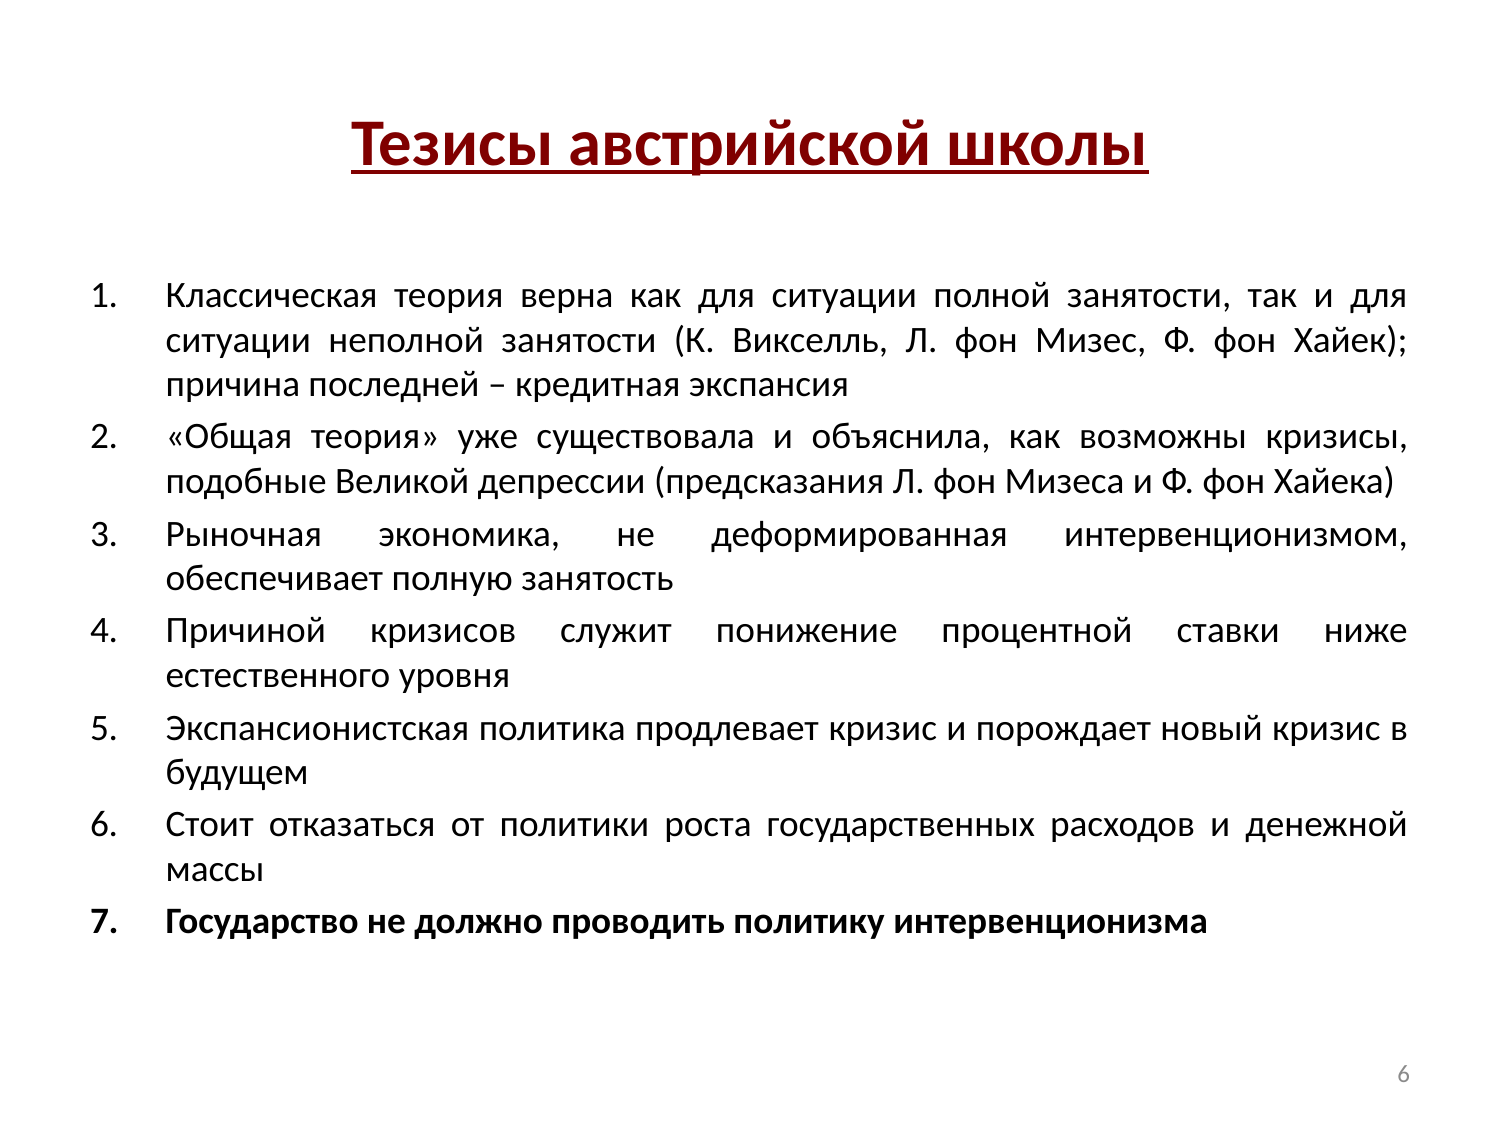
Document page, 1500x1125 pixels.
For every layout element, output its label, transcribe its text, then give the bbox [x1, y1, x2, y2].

slide_number 6 [1074, 1042, 1425, 1103]
list Классическая теория верна как для ситуации полной занятости, так и для ситуации неполной занятости (К. Викселль, Л. фон Мизес, Ф. фон Хайек); причина последней – кредитная экспансия «Общая теория» уже существовала и объяснила, как возможны кризисы, подобные Великой депрессии (предсказания Л. фон Мизеса и Ф. фон Хайека) Рыночная экономика, не деформированная интервенционизмом, обеспечивает полную занятость Причиной кризисов служит понижение процентной ставки ниже естественного уровня Экспансионистская политика продлевает кризис и порождает новый кризис в будущем Стоит отказаться от политики роста государственных расходов и денежной массы Государство не должно проводить политику интервенционизма [75, 262, 1425, 1005]
title Тезисы австрийской школы [75, 45, 1425, 233]
